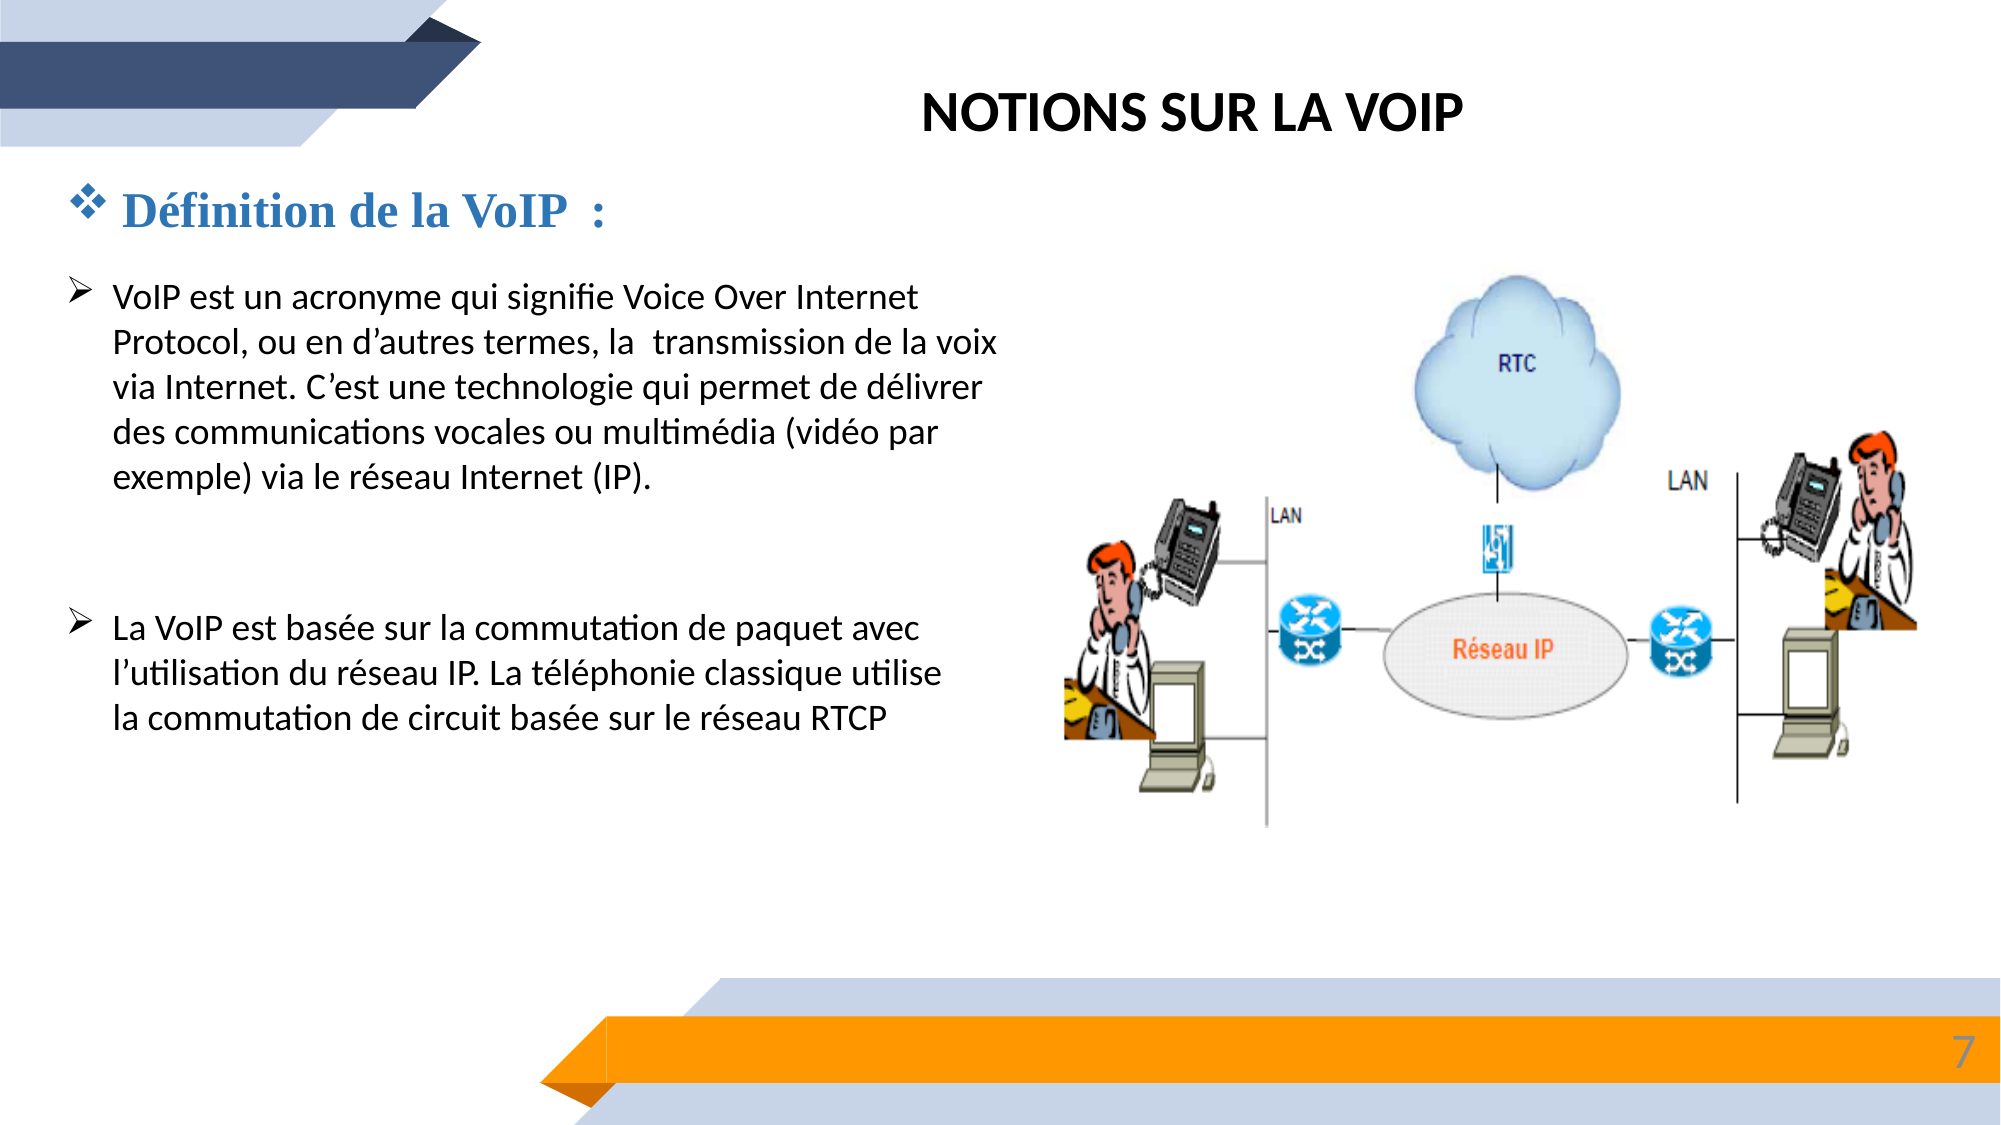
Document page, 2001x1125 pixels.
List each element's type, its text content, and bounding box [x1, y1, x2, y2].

text_box NOTIONS SUR LA VOIP [432, 65, 1968, 151]
slide_number 7 [1666, 1014, 1992, 1084]
text_box Définition de la VoIP : [51, 170, 937, 246]
picture [1051, 265, 1936, 828]
text_box La VoIP est basée sur la commutation de paquet avec l’utilisation du réseau IP. La téléphonie classique utilise la commutation de circuit basée sur le réseau RTCP [51, 595, 966, 746]
text_box VoIP est un acronyme qui signifie Voice Over Internet Protocol, ou en d’autres termes, la transmission de la voix via Internet. C’est une technologie qui permet de délivrer des communications vocales ou multimédia (vidéo par exemple) via le réseau Internet (IP). [51, 265, 1051, 505]
